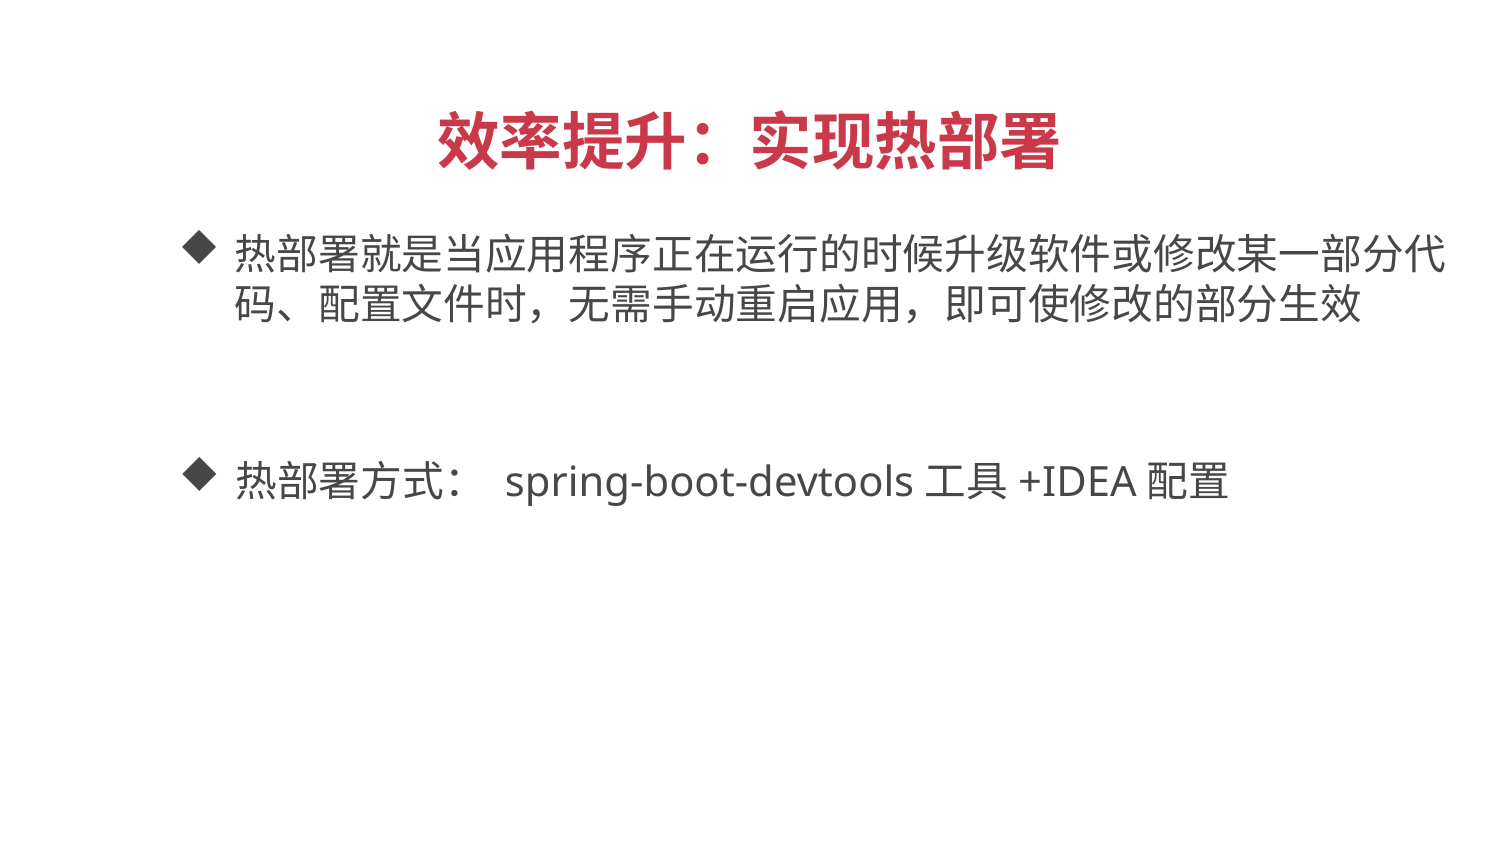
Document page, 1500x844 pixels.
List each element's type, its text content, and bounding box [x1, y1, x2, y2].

text_box 热部署就是当应用程序正在运行的时候升级软件或修改某一部分代码、配置文件时，无需手动重启应用，即可使修改的部分生效 [88, 220, 1494, 336]
text_box 热部署方式： spring-boot-devtools工具+IDEA配置 [89, 447, 1495, 513]
text_box 效率提升：实现热部署 [422, 94, 1078, 185]
